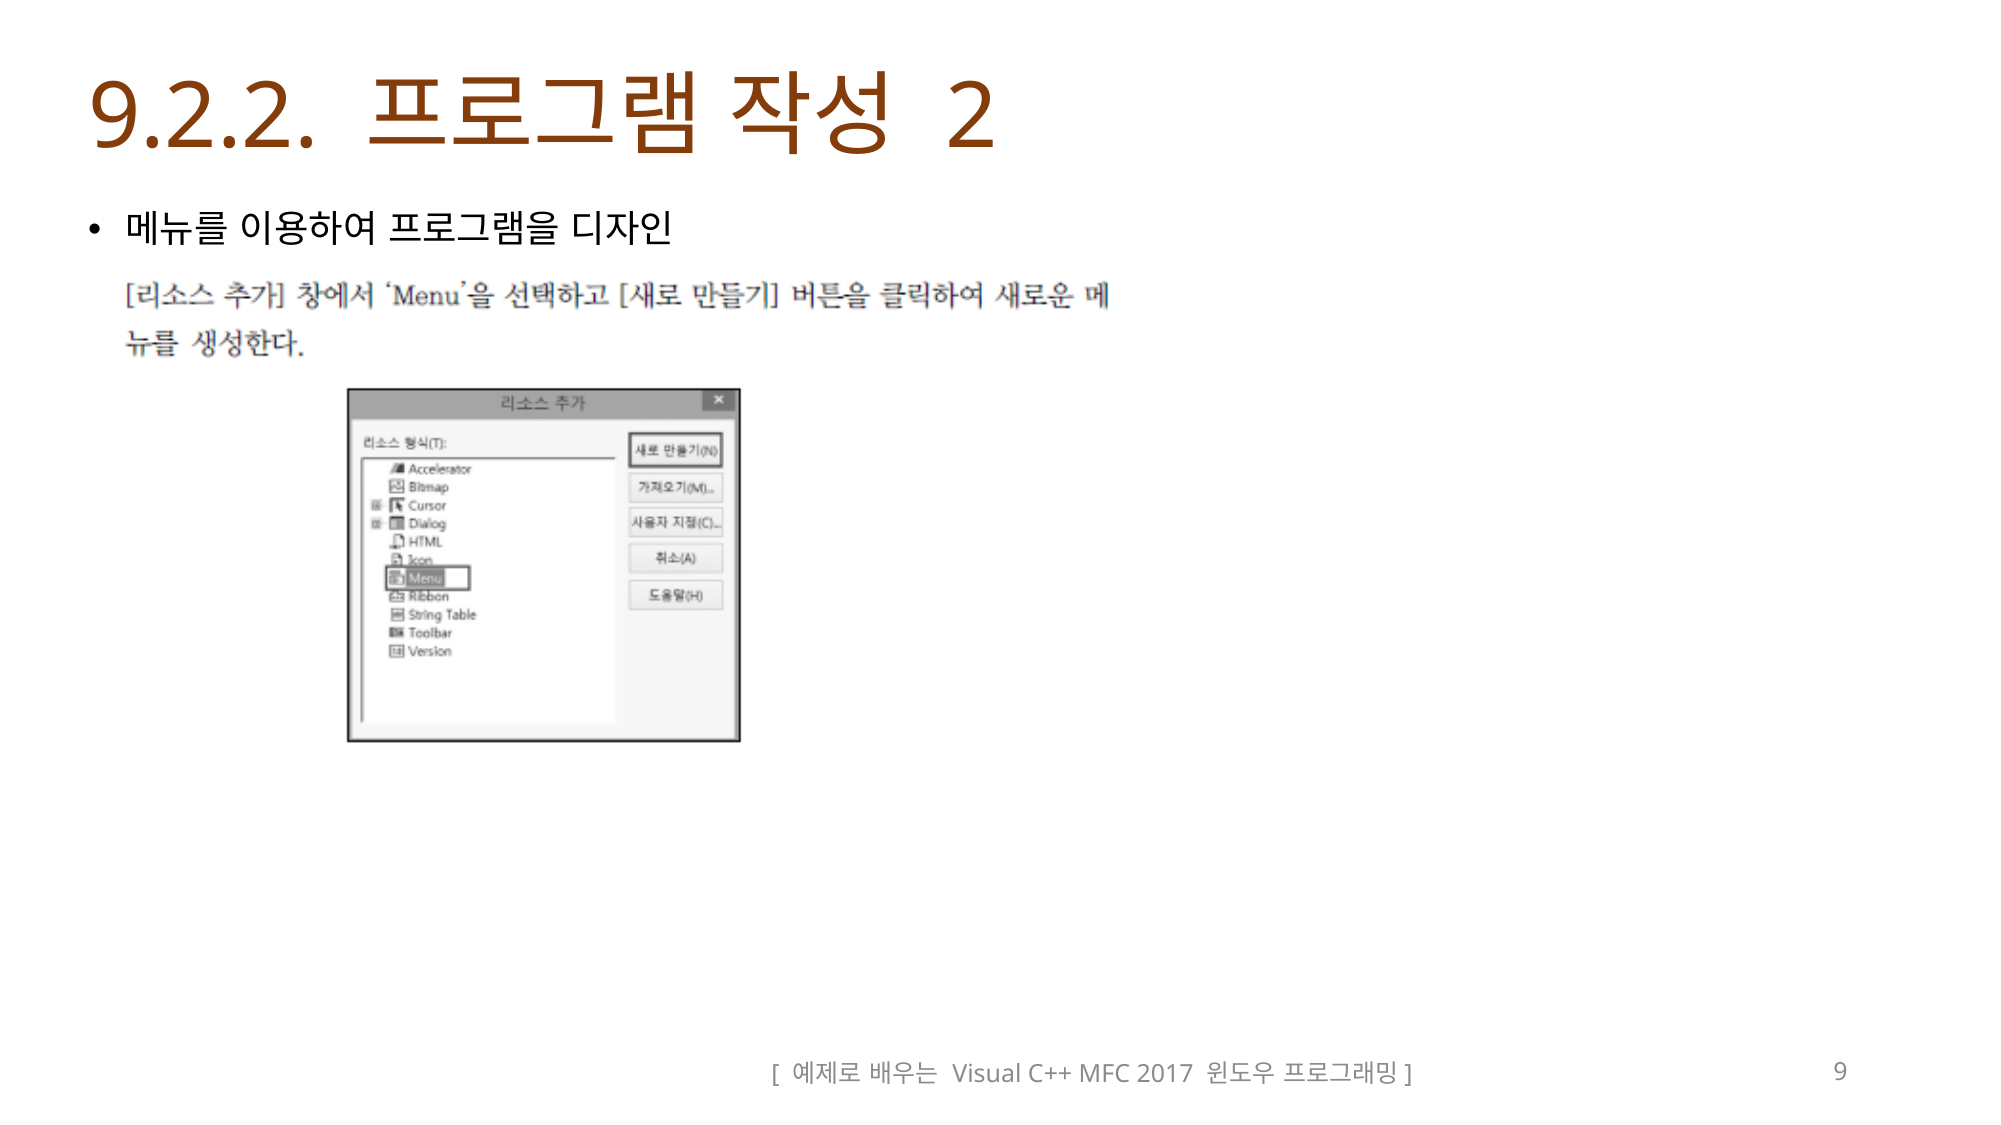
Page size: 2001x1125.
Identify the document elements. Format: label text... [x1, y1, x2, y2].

title 9.2.2. 프로그램 작성 2 [73, 57, 1484, 179]
footer [ 예제로 배우는 Visual C++ MFC 2017 윈도우 프로그래밍] [662, 1042, 1412, 1103]
slide_number 9 [1412, 1042, 1863, 1103]
list 메뉴를 이용하여 프로그램을 디자인 [73, 203, 1484, 950]
picture [124, 274, 1131, 756]
